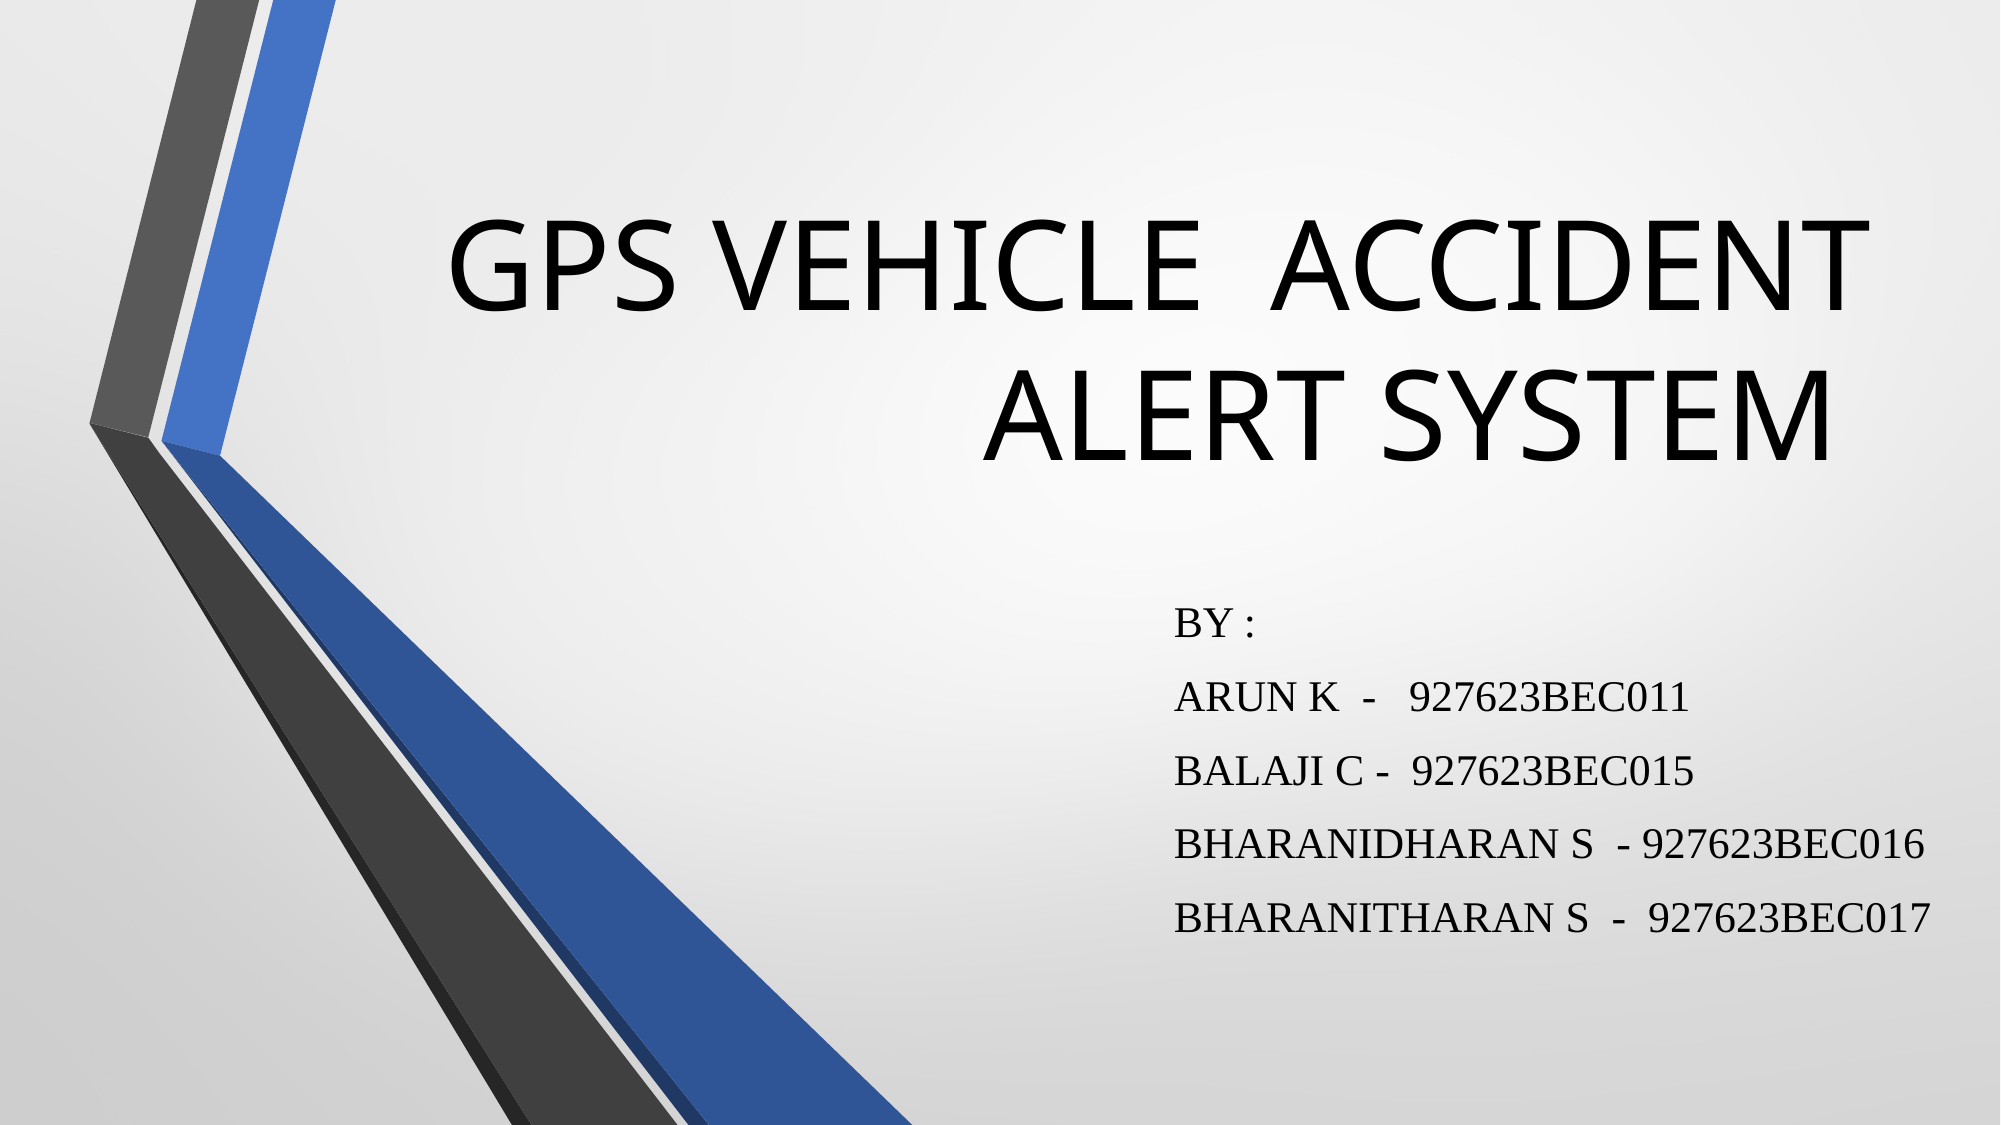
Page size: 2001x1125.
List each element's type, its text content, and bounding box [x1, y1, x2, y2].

title GPS VEHICLE ACCIDENT ALERT SYSTEM [396, 101, 1887, 493]
subtitle BY : ARUN K - 927623BEC011 BALAJI C - 927623BEC015 BHARANIDHARAN S - 927623BEC016 BHARANITHARAN S - 927623BEC017 [1158, 586, 1966, 1024]
